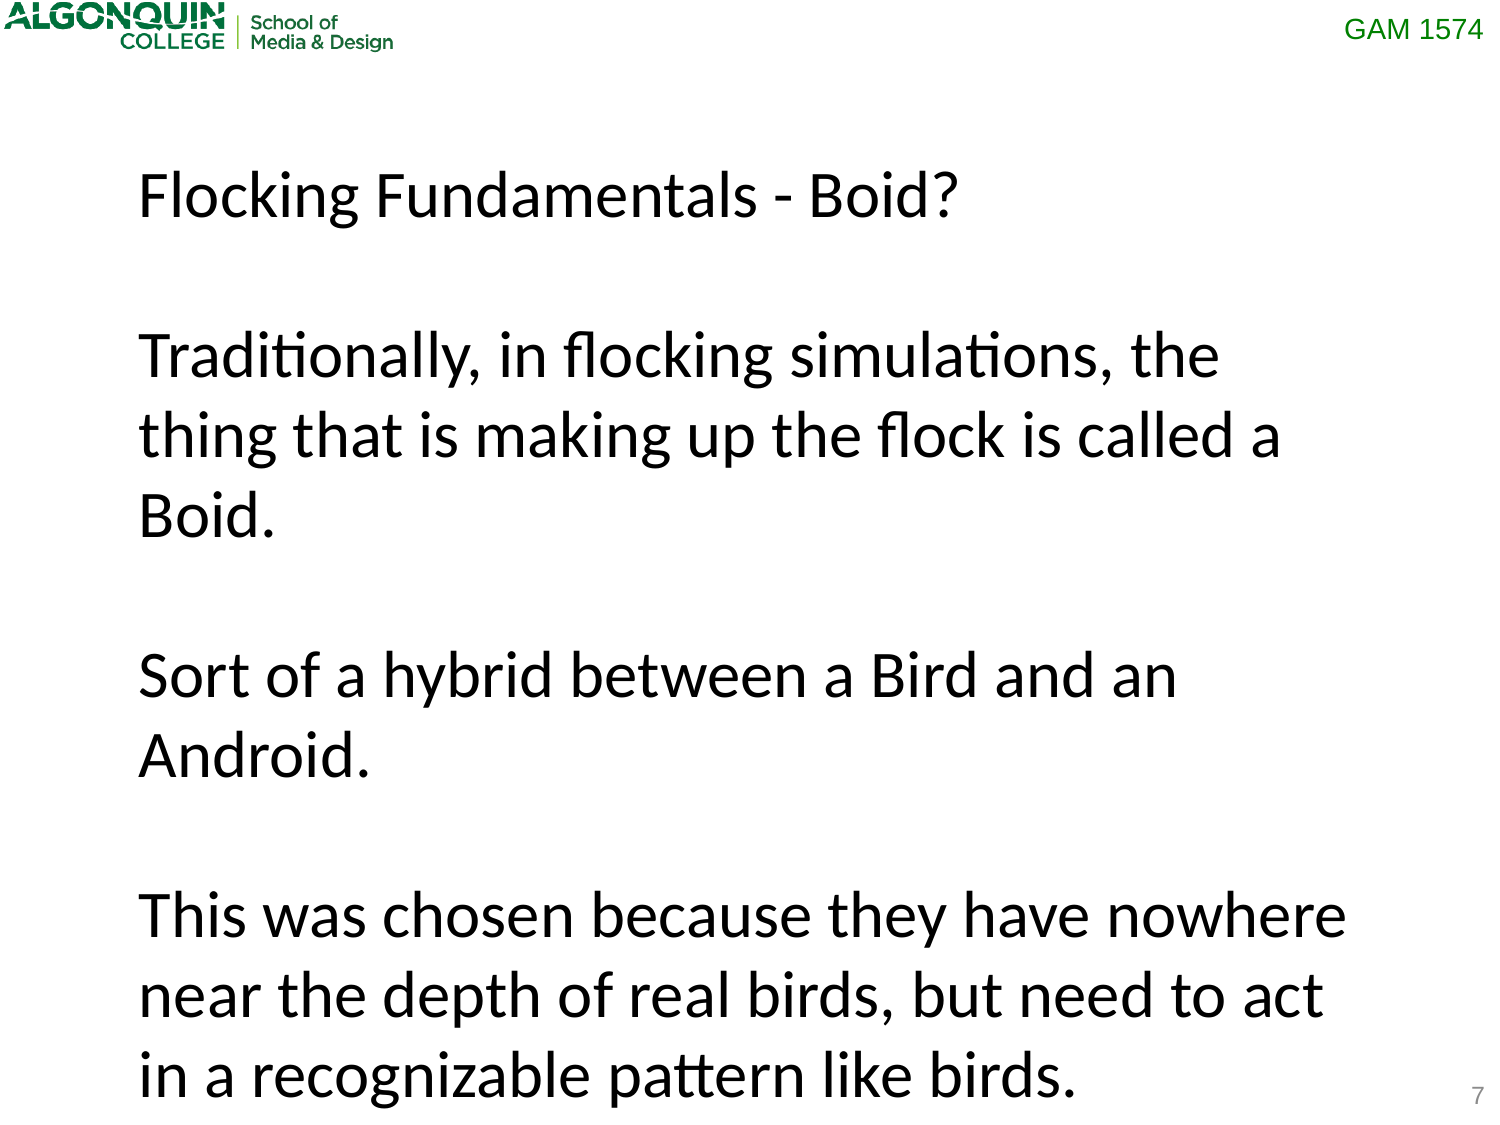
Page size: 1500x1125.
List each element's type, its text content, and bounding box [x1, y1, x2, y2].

text_box Flocking Fundamentals - Boid? Traditionally, in flocking simulations, the thing that is making up the flock is called a Boid. Sort of a hybrid between a Bird and an Android. This was chosen because they have nowhere near the depth of real birds, but need to act in a recognizable pattern like birds. [124, 143, 1376, 1118]
slide_number 7 [1149, 1065, 1500, 1125]
picture [0, 0, 399, 54]
